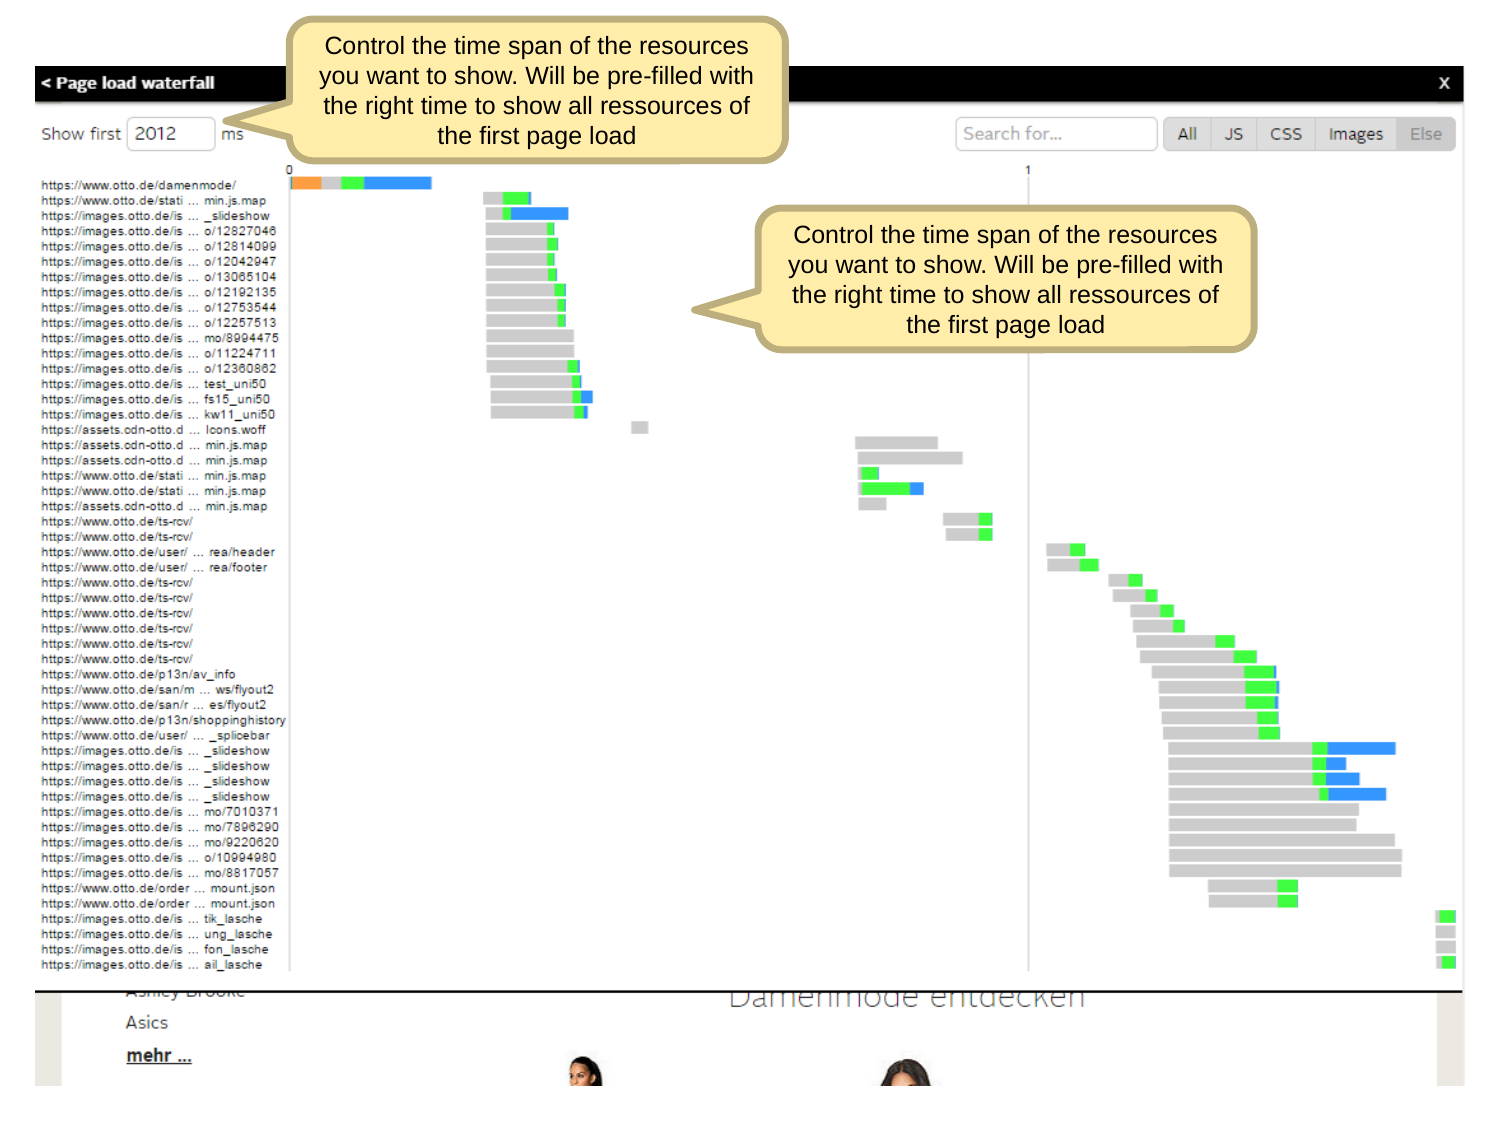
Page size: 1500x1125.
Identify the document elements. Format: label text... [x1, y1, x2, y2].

text_box Control the time span of the resources you want to show. Will be pre-filled with the right time to show all ressources of the first page load [285, 15, 789, 64]
picture [34, 66, 1465, 1087]
